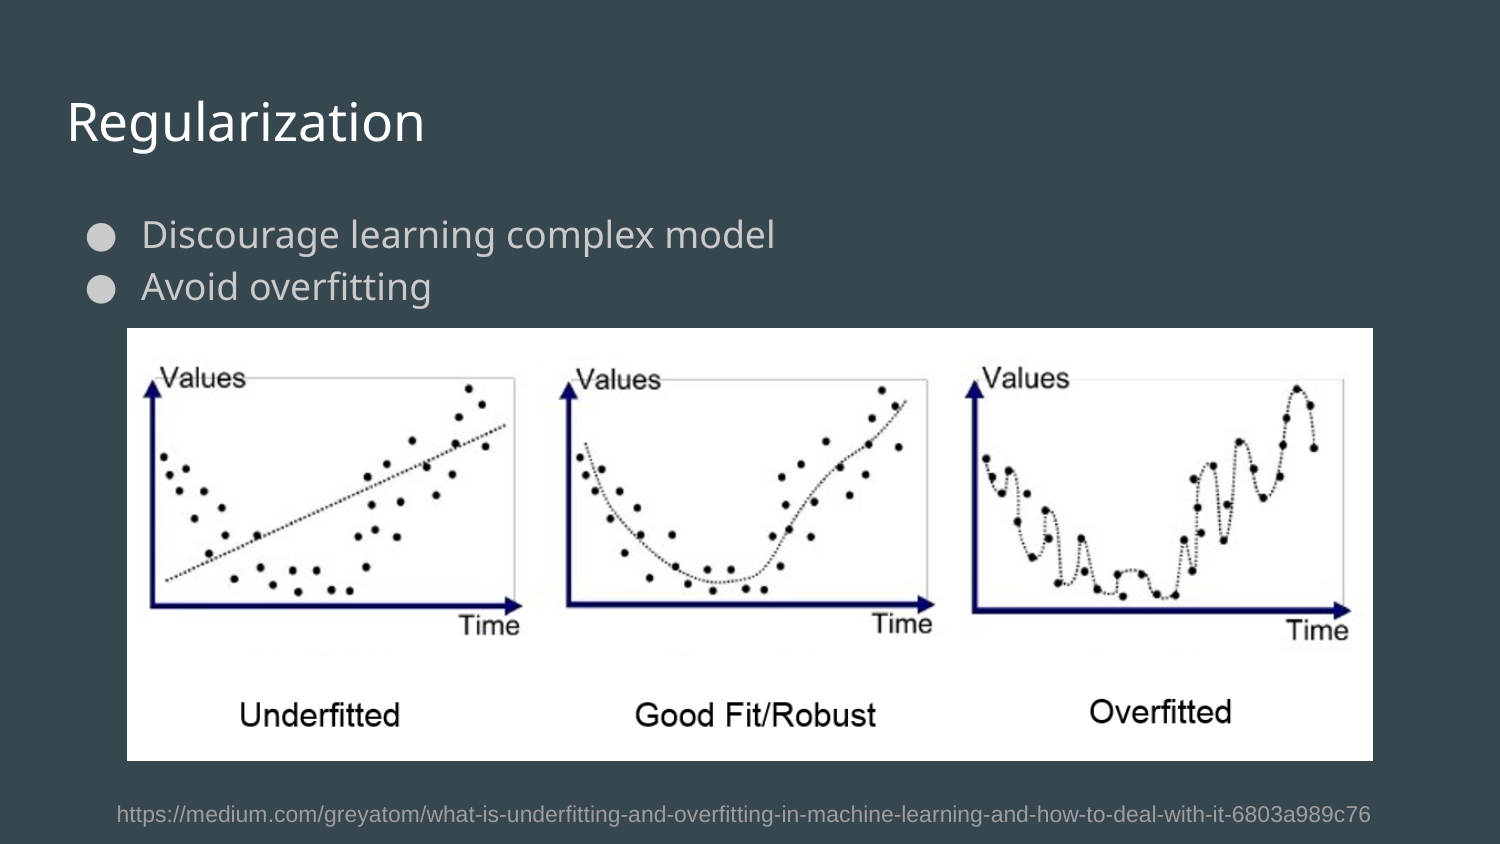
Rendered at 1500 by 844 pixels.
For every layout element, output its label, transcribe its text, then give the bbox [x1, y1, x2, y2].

picture [127, 328, 1373, 762]
list Discourage learning complex model Avoid overfitting [51, 189, 1449, 750]
text_box https://medium.com/greyatom/what-is-underfitting-and-overfitting-in-machine-learning-and-how-to-deal-with-it-6803a989c76 [101, 785, 1399, 841]
title Regularization [51, 72, 1449, 167]
